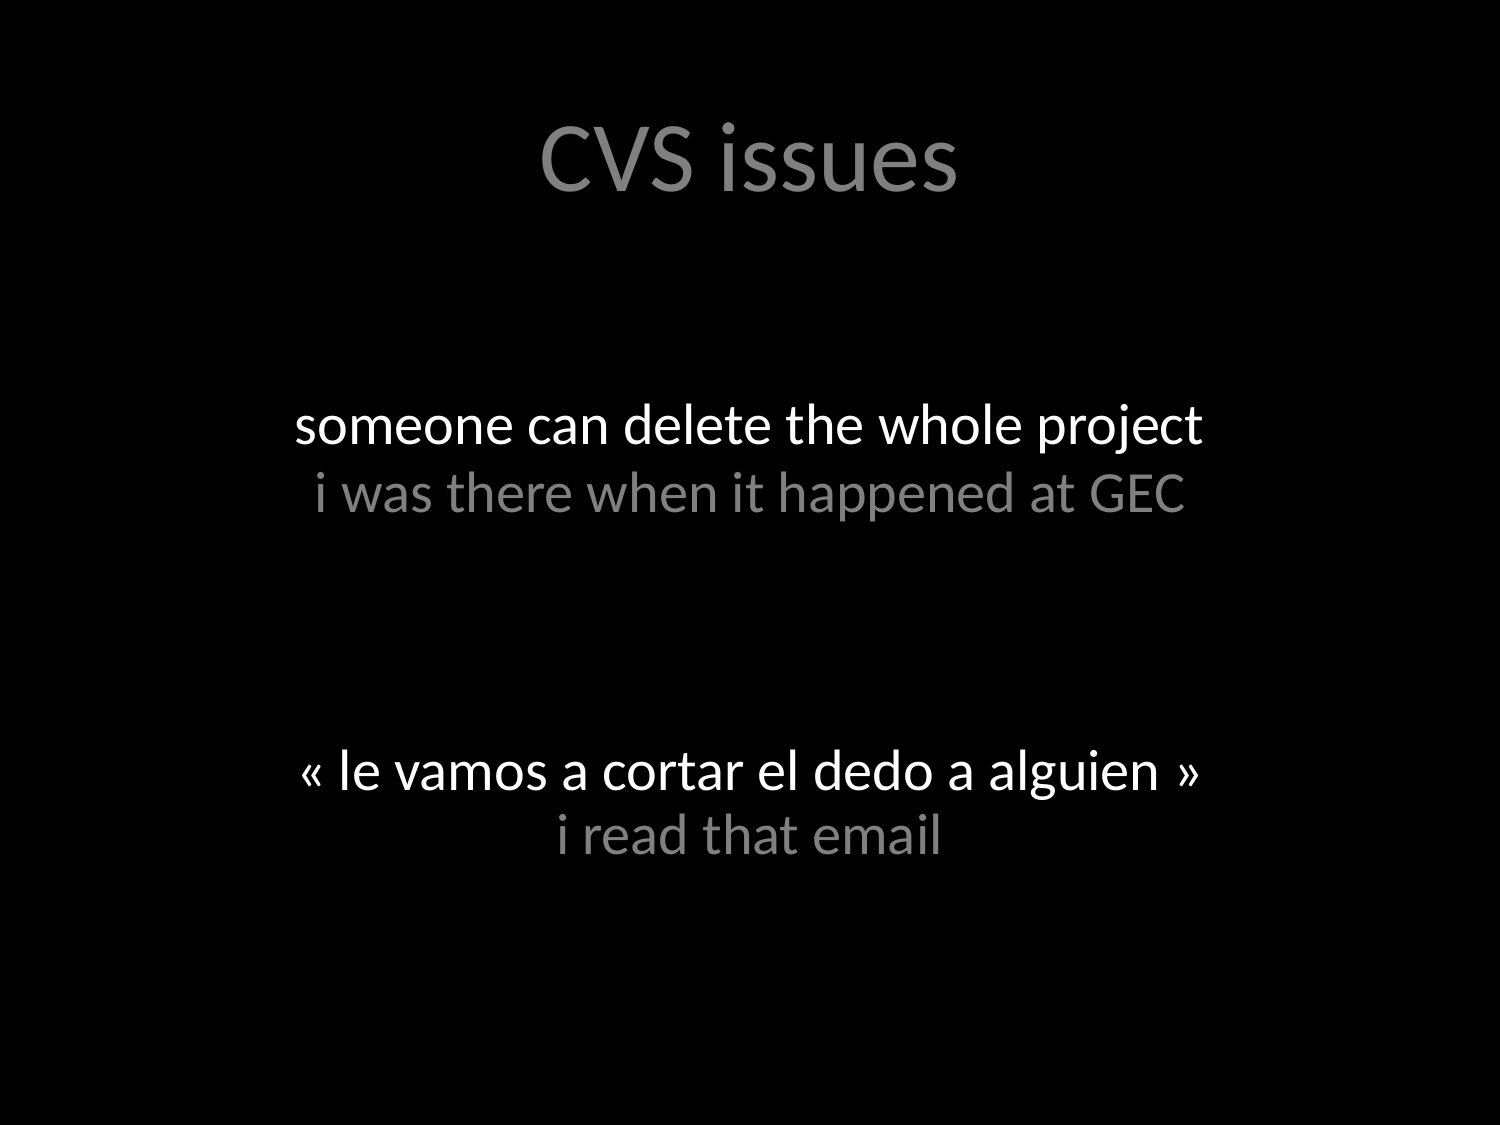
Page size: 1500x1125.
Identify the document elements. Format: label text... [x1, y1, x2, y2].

text_box CVS issues [0, 83, 1500, 219]
text_box « le vamos a cortar el dedo a alguien » [0, 724, 1500, 788]
text_box i was there when it happened at GEC [0, 446, 1500, 532]
text_box i read that email [0, 788, 1500, 874]
text_box someone can delete the whole project [0, 379, 1500, 446]
